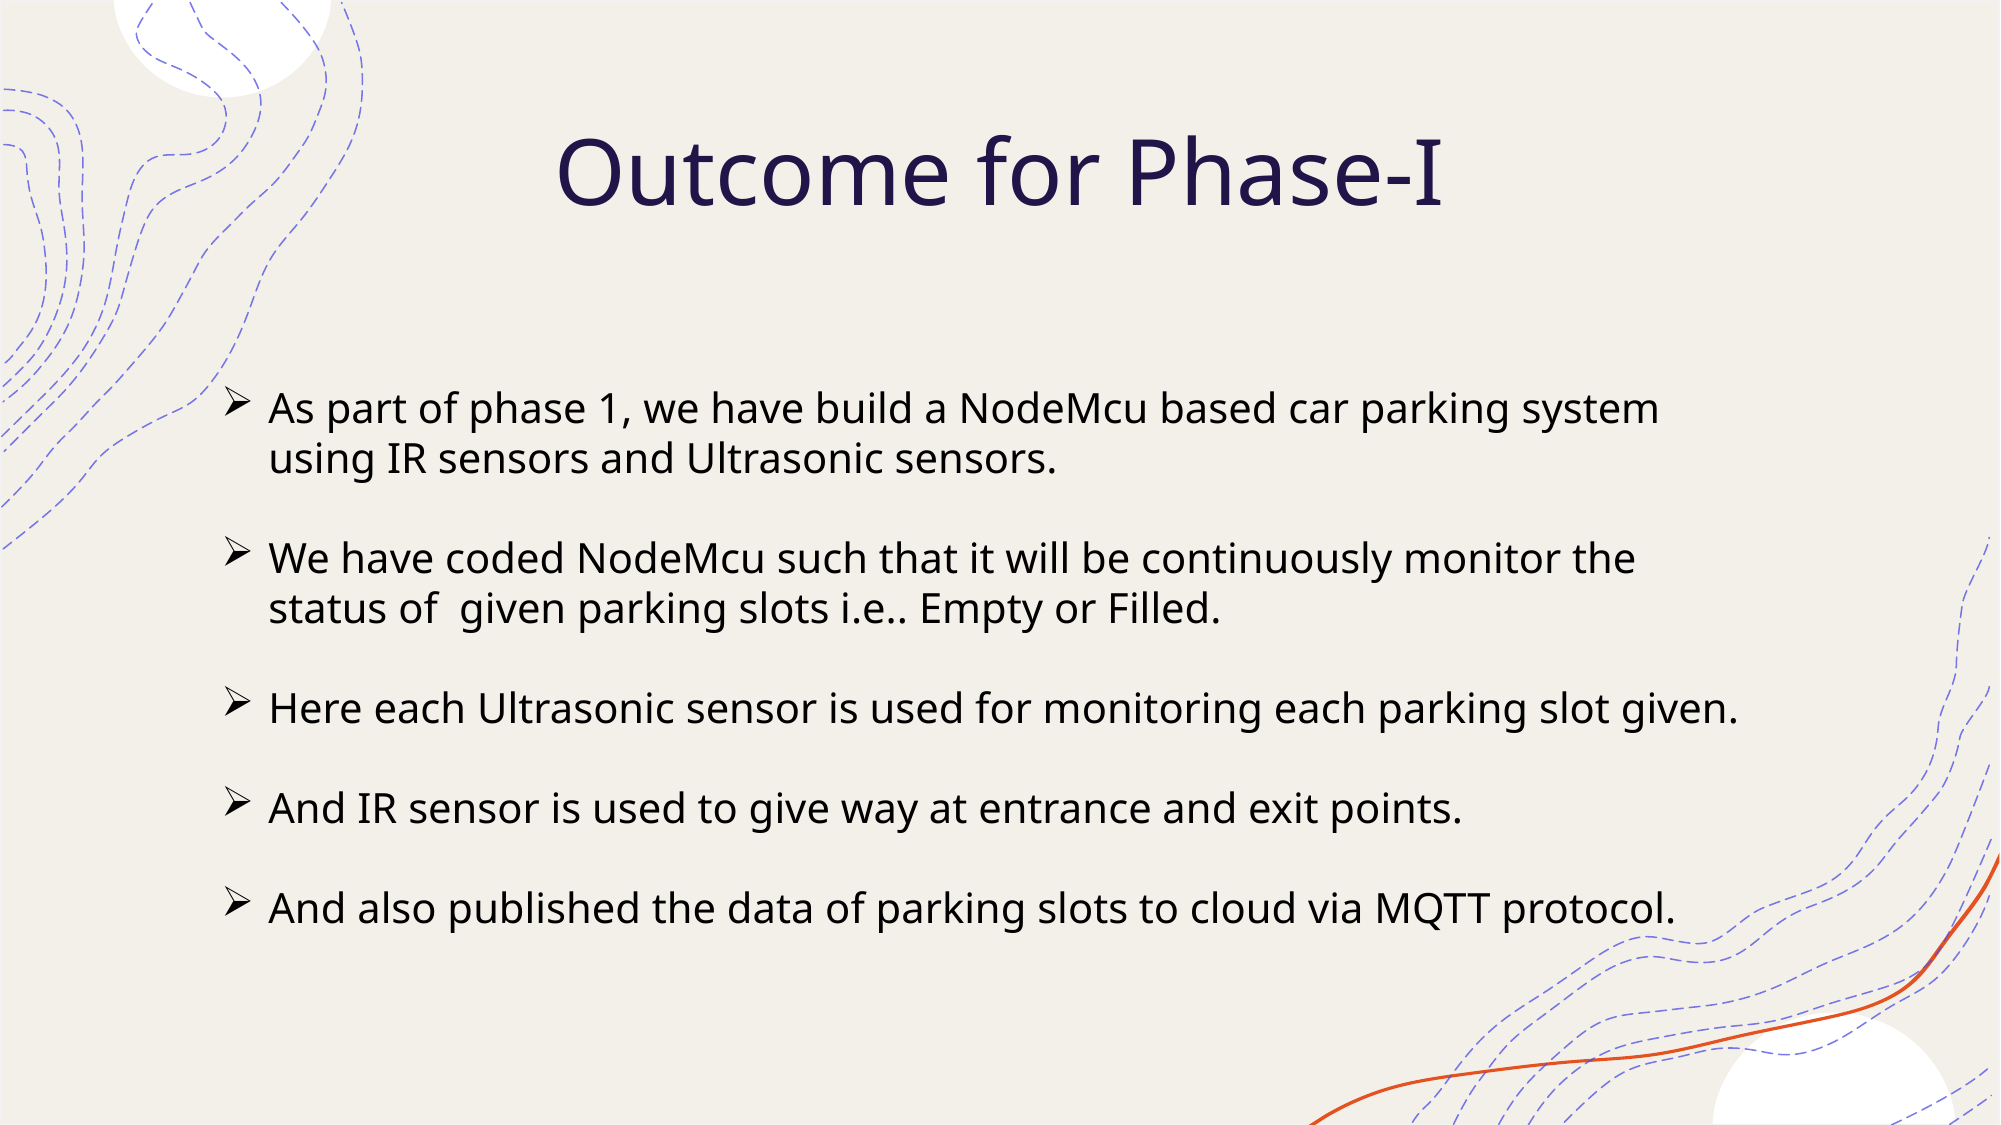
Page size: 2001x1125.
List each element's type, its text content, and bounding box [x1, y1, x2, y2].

text_box As part of phase 1, we have build a NodeMcu based car parking system using IR sensors and Ultrasonic sensors. We have coded NodeMcu such that it will be continuously monitor the status of given parking slots i.e.. Empty or Filled. Here each Ultrasonic sensor is used for monitoring each parking slot given. And IR sensor is used to give way at entrance and exit points. And also published the data of parking slots to cloud via MQTT protocol. [206, 374, 1757, 940]
title Outcome for Phase-I [137, 59, 1863, 278]
